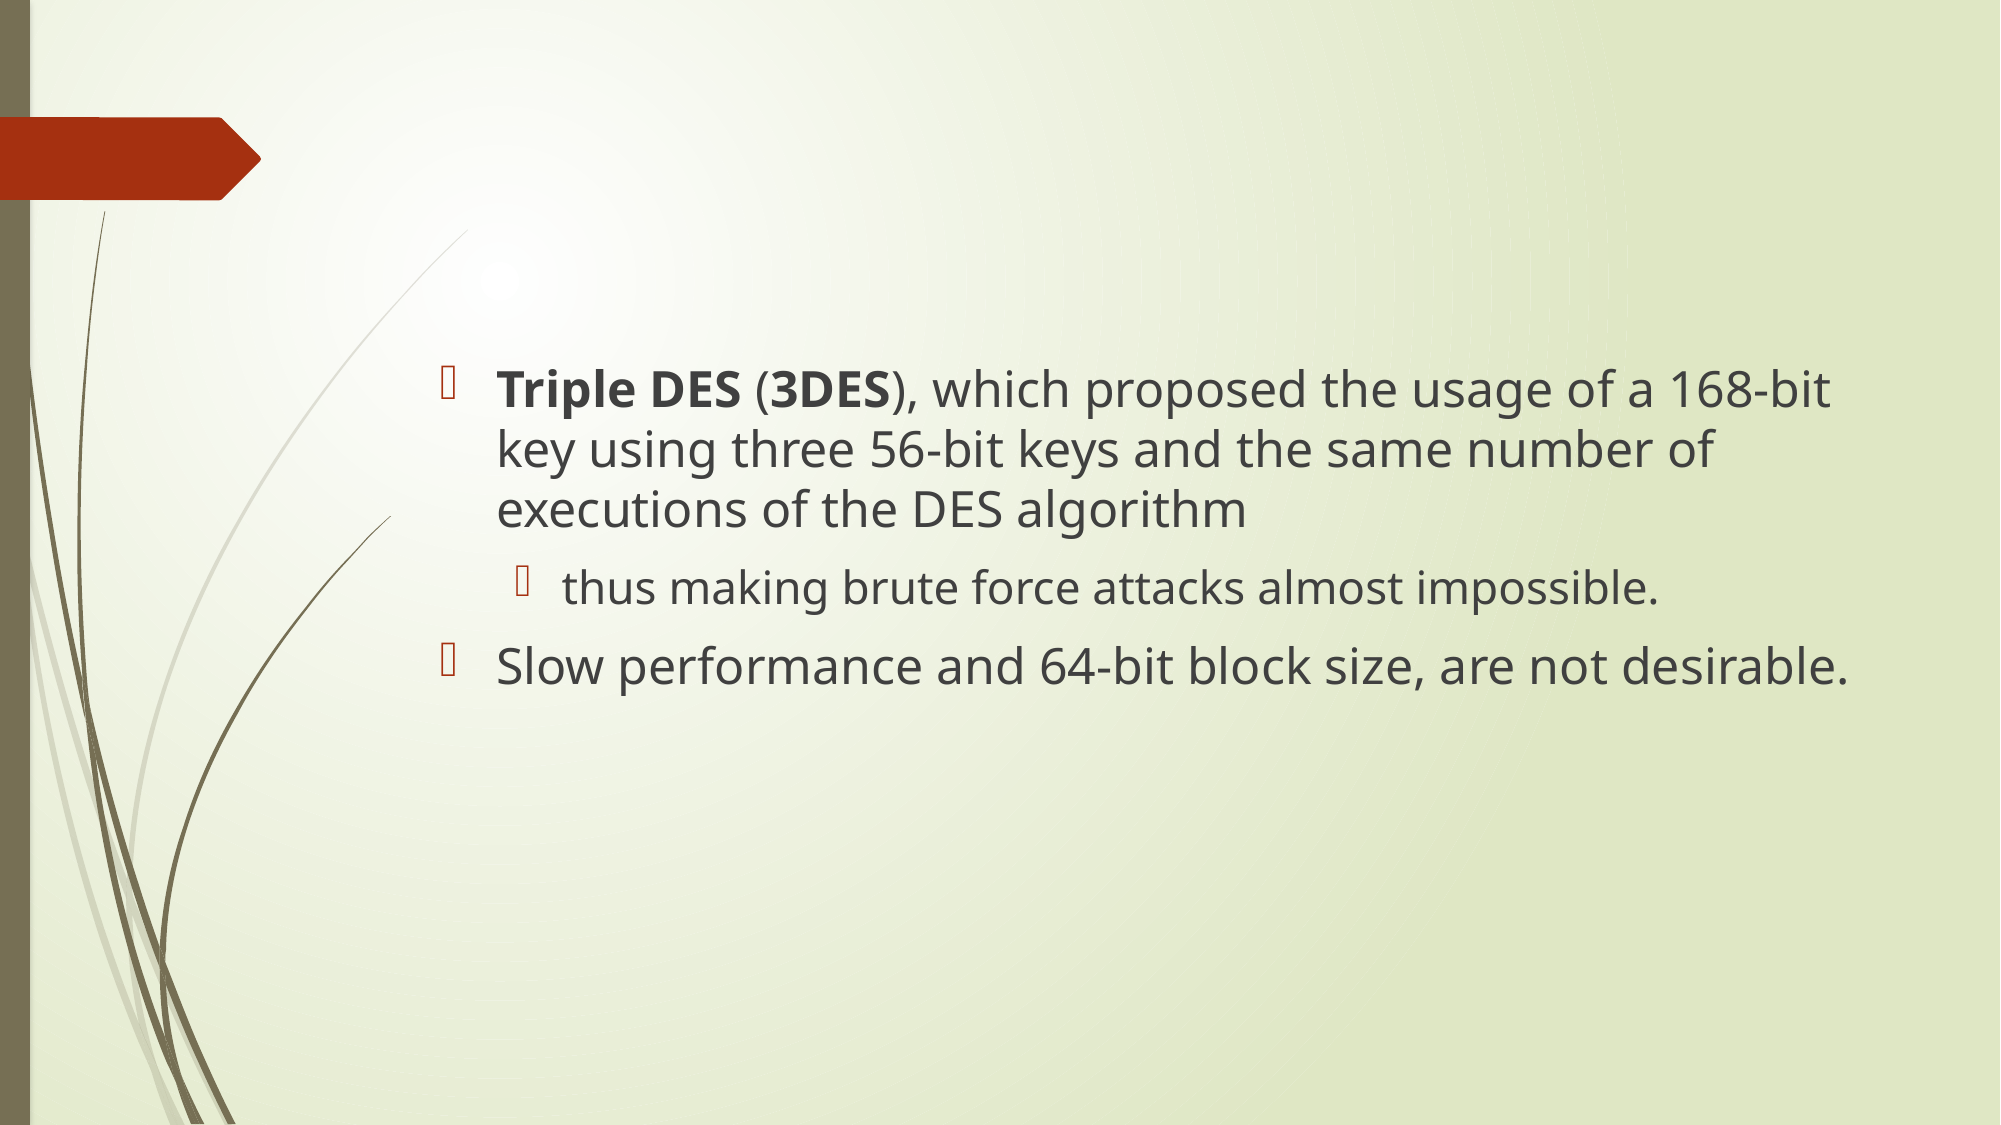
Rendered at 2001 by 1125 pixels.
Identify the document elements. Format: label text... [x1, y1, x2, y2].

list Triple DES (3DES), which proposed the usage of a 168-bit key using three 56-bit keys and the same number of executions of the DES algorithm thus making brute force attacks almost impossible. Slow performance and 64-bit block size, are not desirable. [424, 350, 1888, 970]
